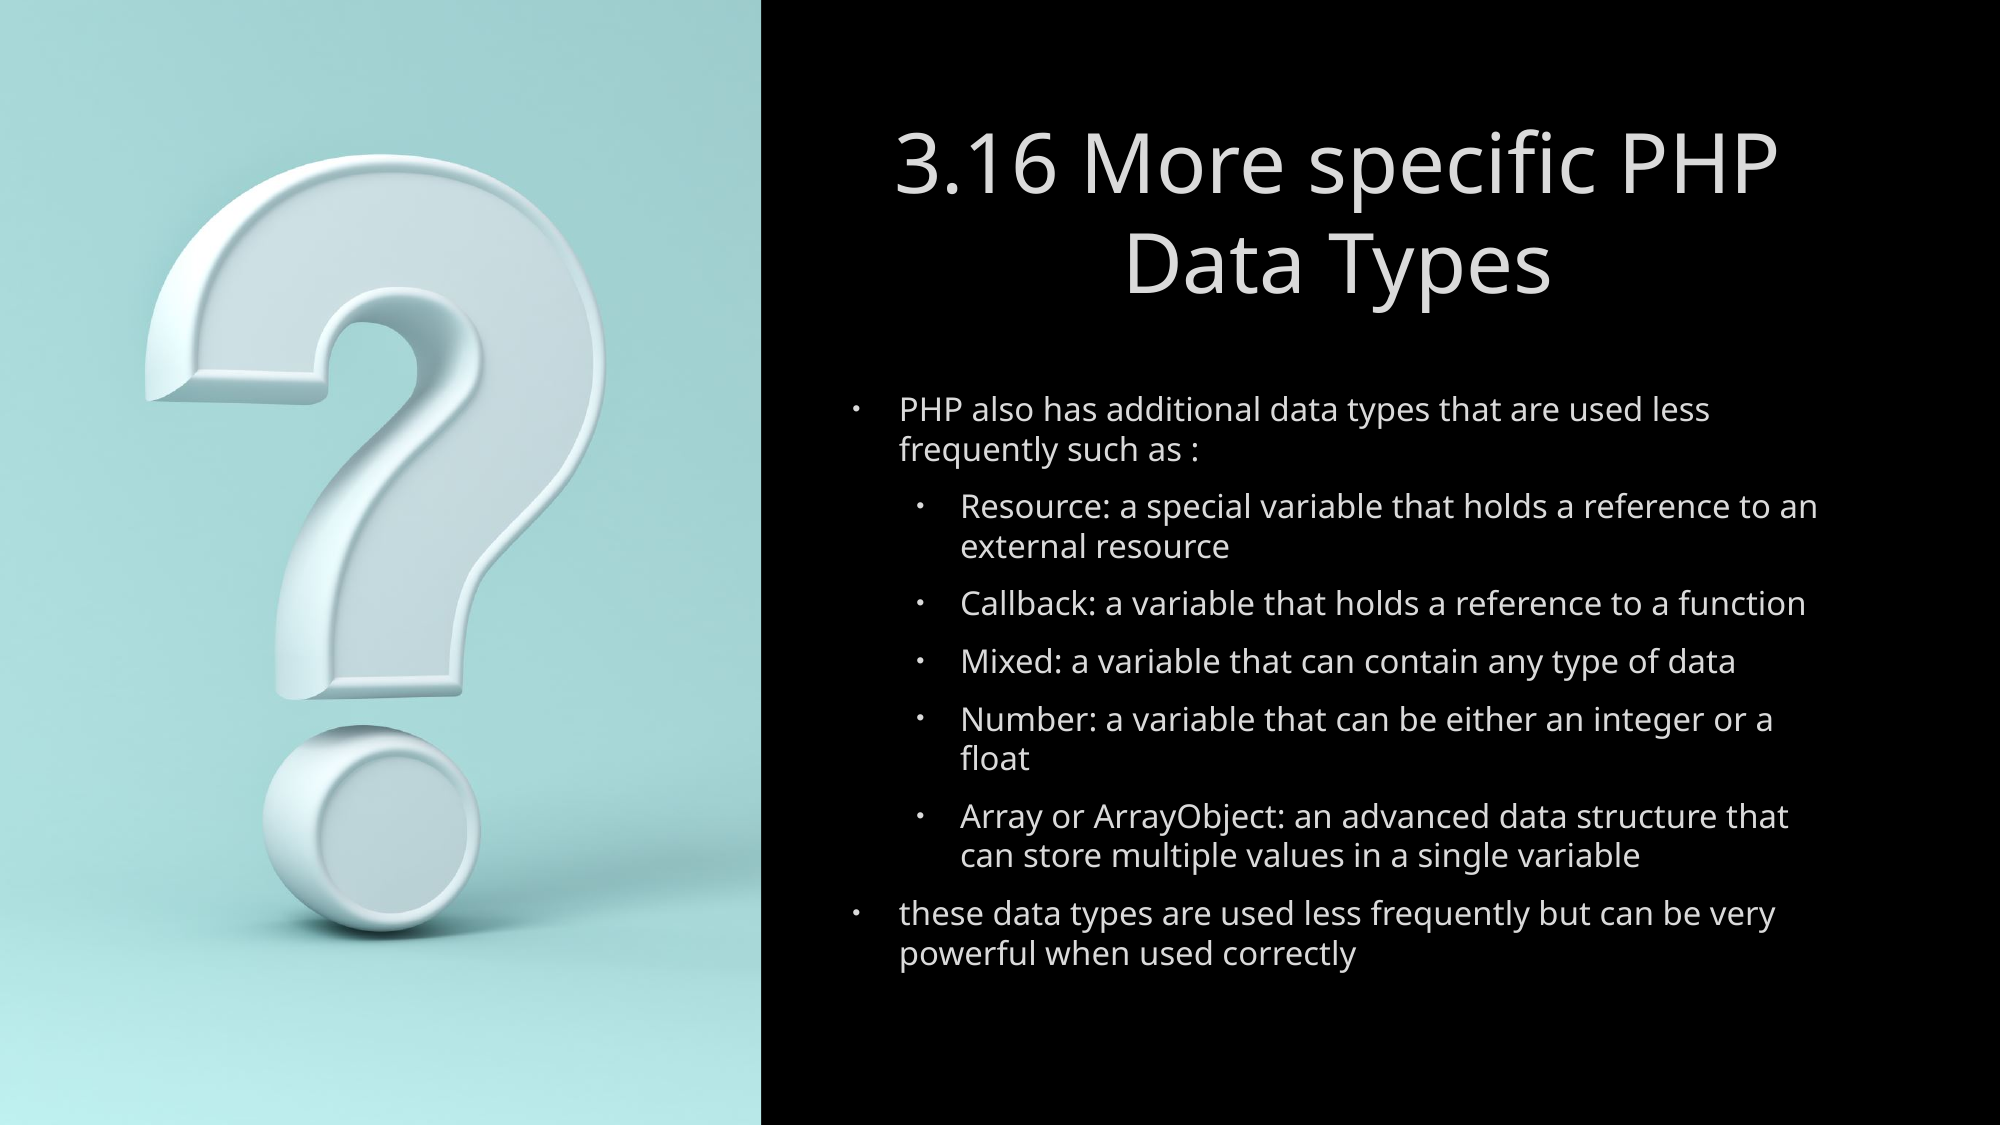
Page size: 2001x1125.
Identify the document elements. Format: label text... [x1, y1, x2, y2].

list PHP also has additional data types that are used less frequently such as : Resource: a special variable that holds a reference to an external resource Callback: a variable that holds a reference to a function Mixed: a variable that can contain any type of data Number: a variable that can be either an integer or a float Array or ArrayObject: an advanced data structure that can store multiple values in a single variable these data types are used less frequently but can be very powerful when used correctly [831, 381, 1845, 1014]
picture [0, 0, 762, 1125]
title 3.16 More specific PHP Data Types [831, 59, 1845, 360]
